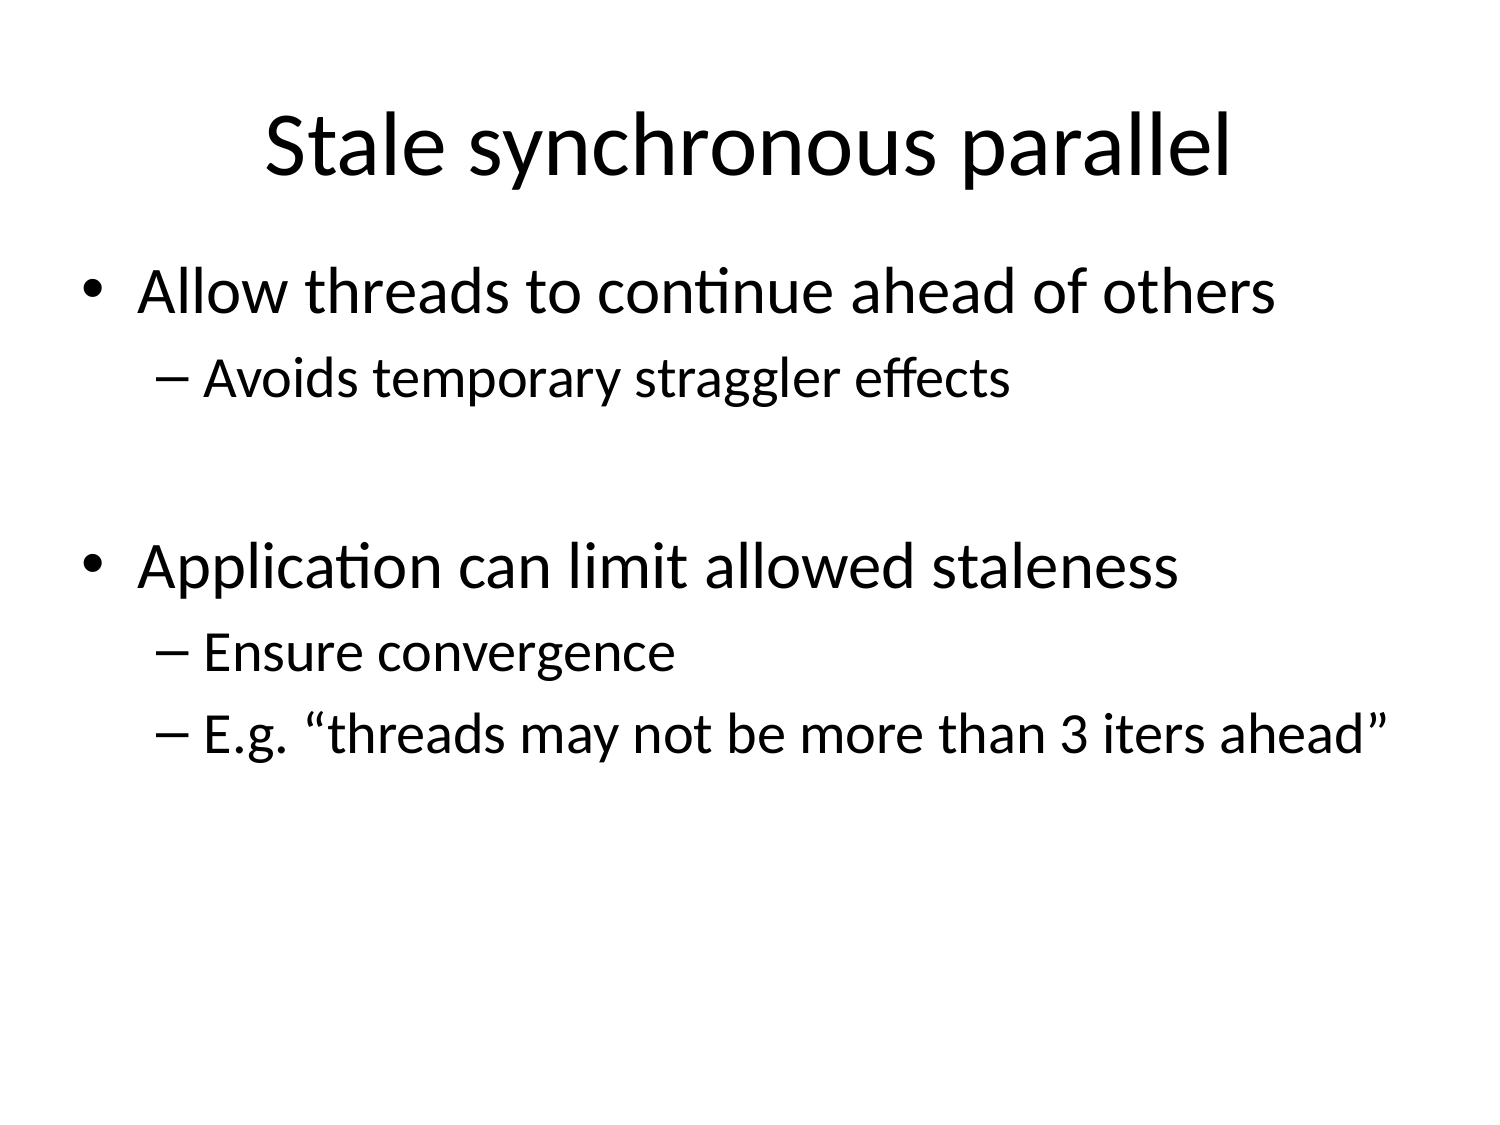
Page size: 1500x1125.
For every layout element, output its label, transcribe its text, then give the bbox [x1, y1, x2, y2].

list Allow threads to continue ahead of others Avoids temporary straggler effects Application can limit allowed staleness Ensure convergence E.g. “threads may not be more than 3 iters ahead” [66, 239, 1443, 1003]
title Stale synchronous parallel [75, 45, 1425, 233]
